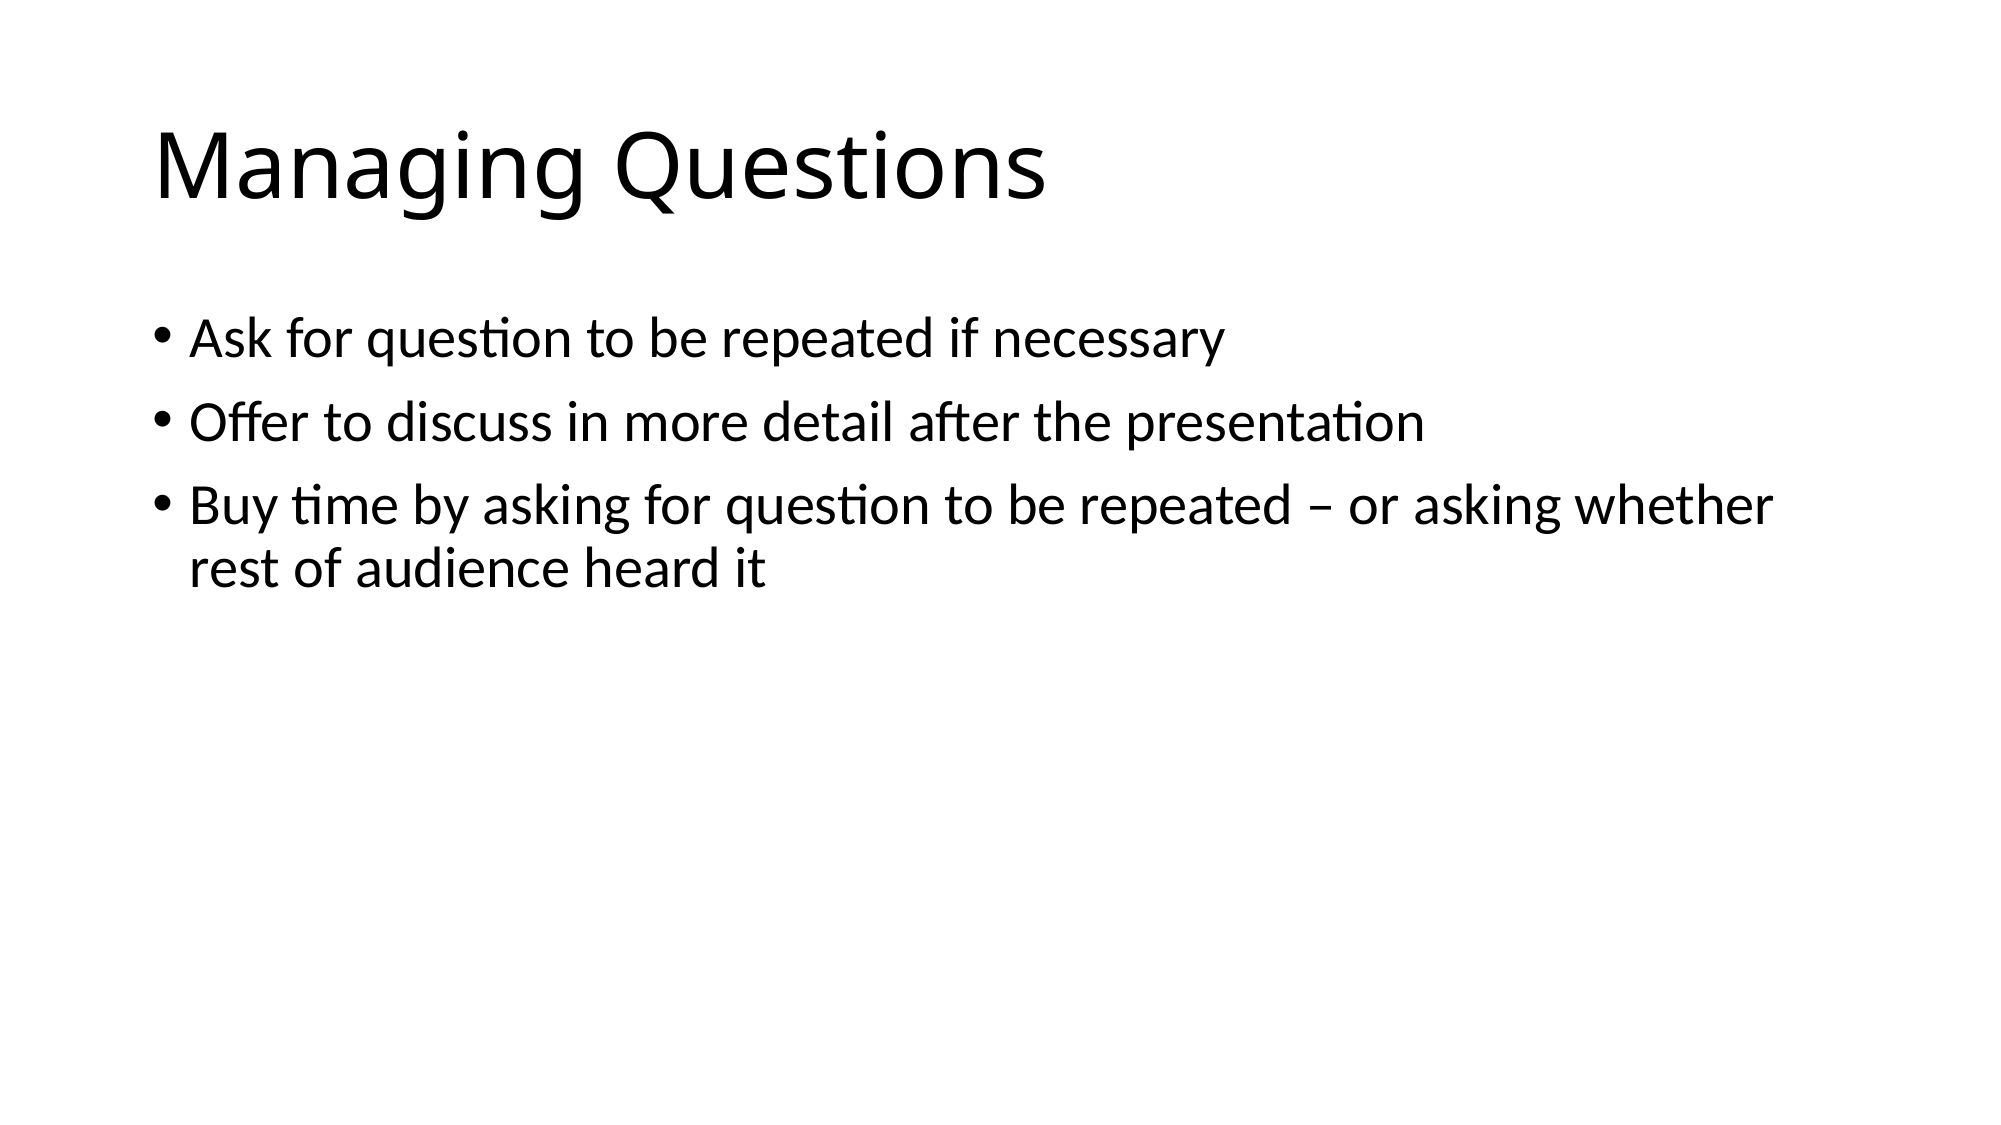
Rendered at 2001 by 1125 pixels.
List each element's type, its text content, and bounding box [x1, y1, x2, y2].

list Ask for question to be repeated if necessary Offer to discuss in more detail after the presentation Buy time by asking for question to be repeated – or asking whether rest of audience heard it [137, 299, 1863, 1014]
title Managing Questions [137, 59, 1863, 278]
